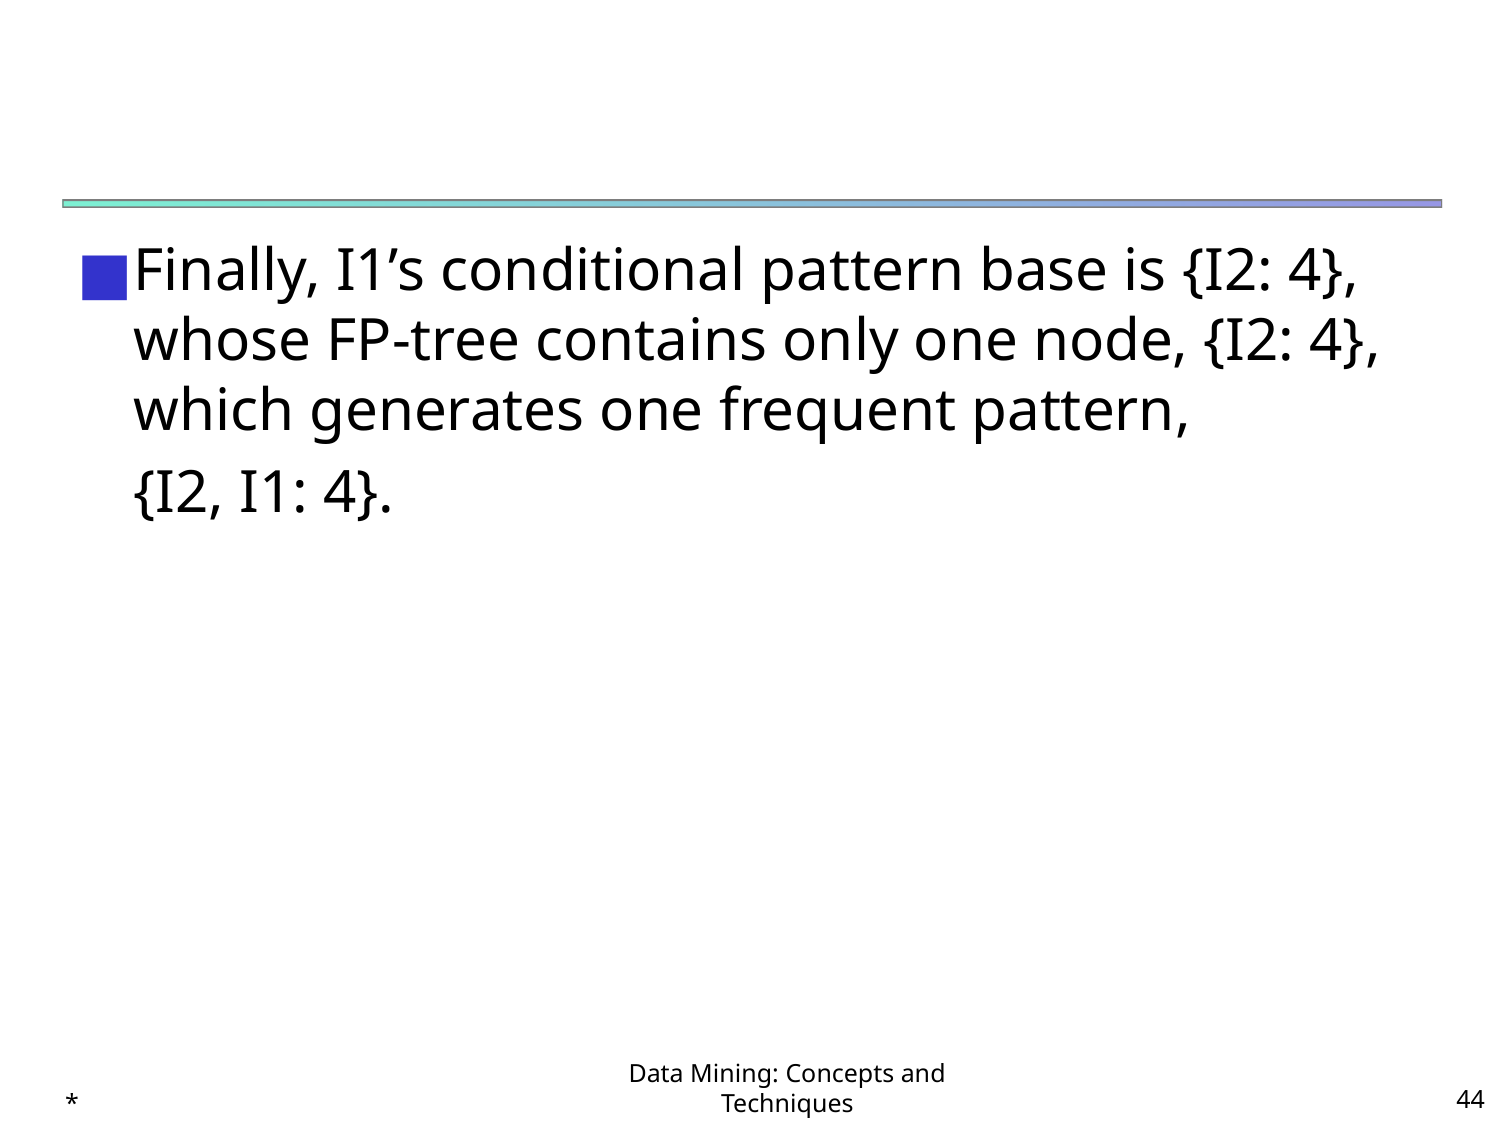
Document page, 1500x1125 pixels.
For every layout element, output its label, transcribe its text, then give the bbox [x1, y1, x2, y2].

text_box Data Mining: Concepts and Techniques [549, 1062, 1025, 1125]
text_box ‹#› [1187, 1062, 1500, 1125]
list Finally, I1’s conditional pattern base is {I2: 4}, whose FP-tree contains only one node, {I2: 4}, which generates one frequent pattern, {I2, I1: 4}. [62, 224, 1438, 1063]
text_box * [49, 1062, 363, 1125]
